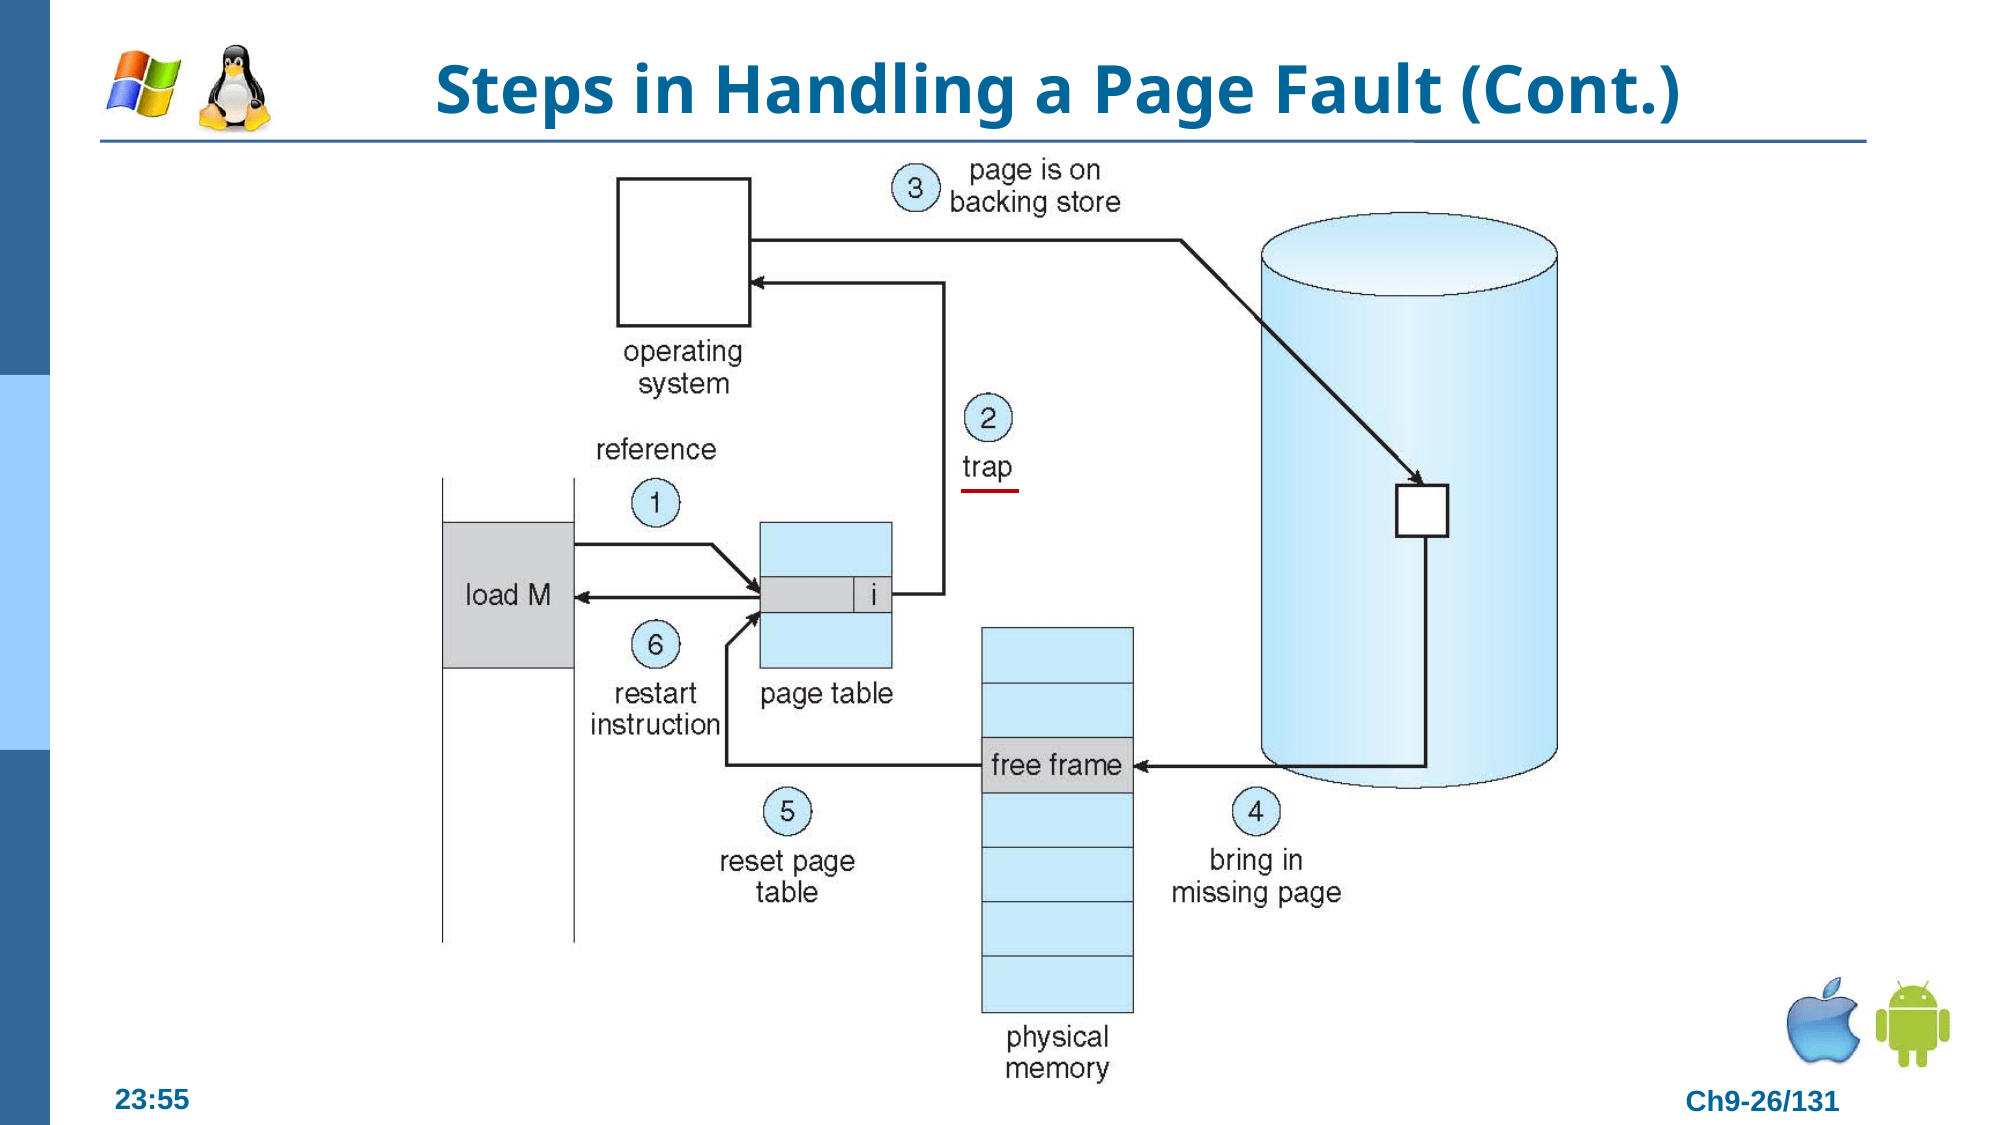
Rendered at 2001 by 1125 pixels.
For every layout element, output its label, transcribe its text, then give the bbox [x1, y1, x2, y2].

picture [441, 153, 1558, 1085]
picture [99, 36, 285, 137]
picture [1774, 973, 1959, 1074]
title Steps in Handling a Page Fault (Cont.) [360, 40, 1757, 135]
